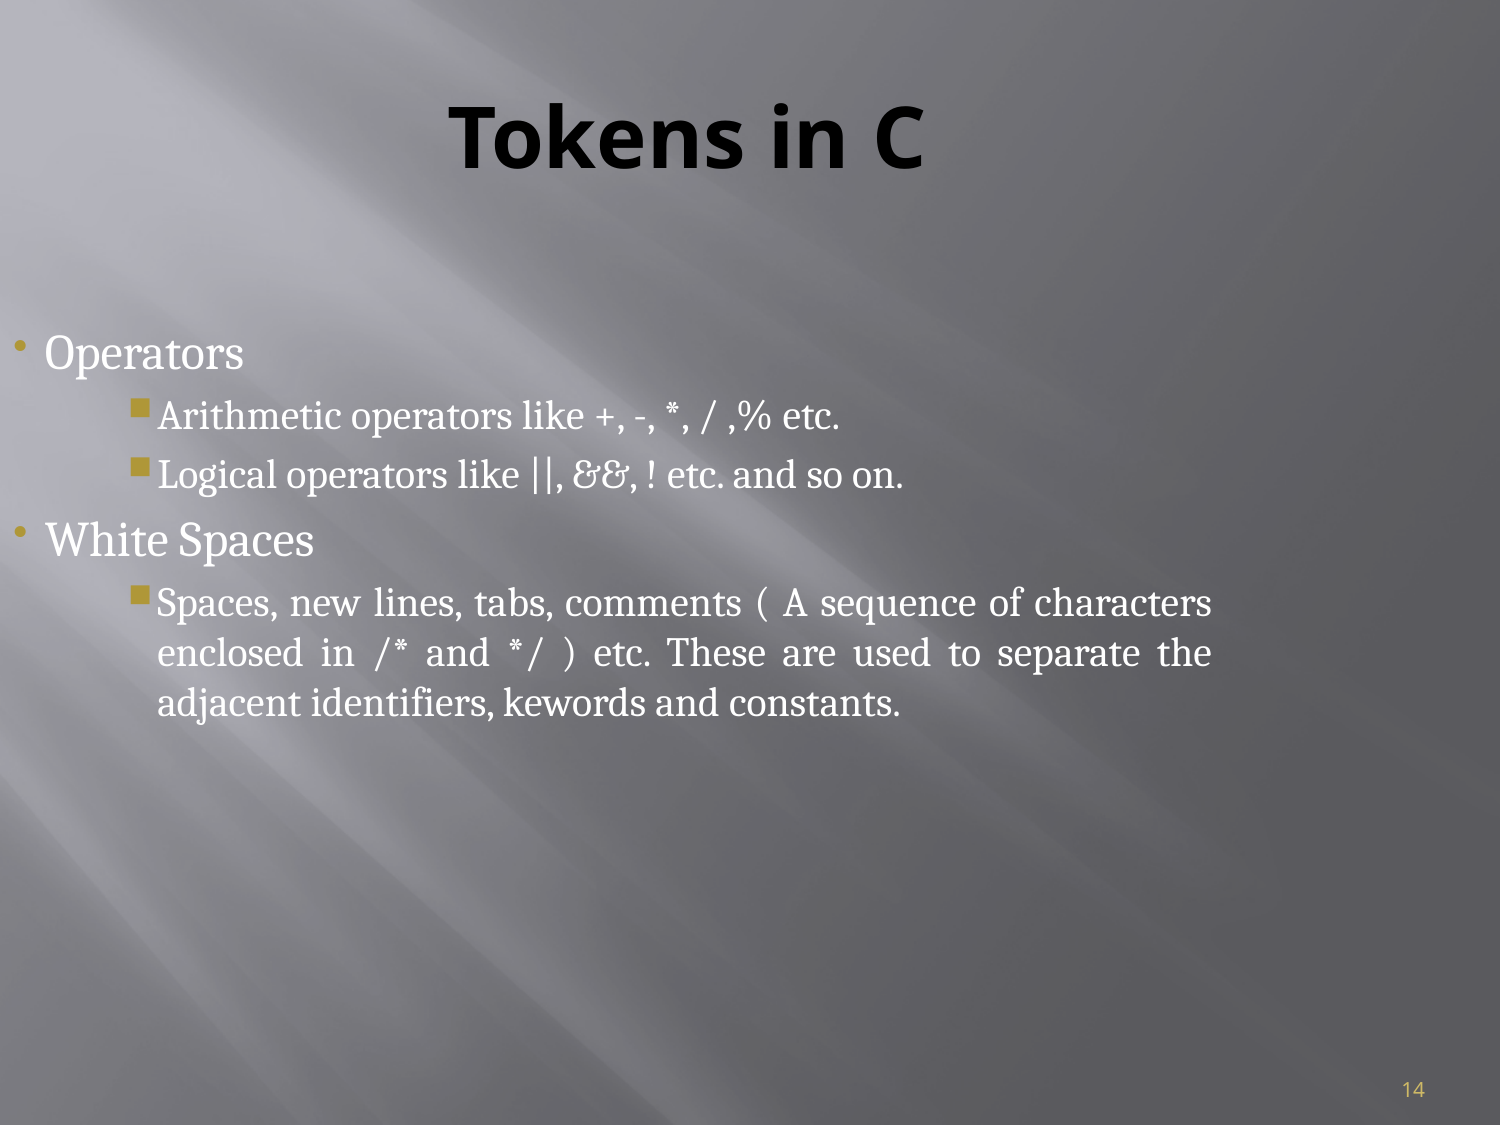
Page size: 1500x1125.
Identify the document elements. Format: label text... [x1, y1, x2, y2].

title Tokens in C [50, 31, 1325, 238]
list Operators Arithmetic operators like +, -, *, / ,% etc. Logical operators like ||, &&, ! etc. and so on. White Spaces Spaces, new lines, tabs, comments ( A sequence of characters enclosed in /* and */ ) etc. These are used to separate the adjacent identifiers, kewords and constants. [0, 242, 1228, 1061]
slide_number 14 [1299, 1052, 1425, 1113]
